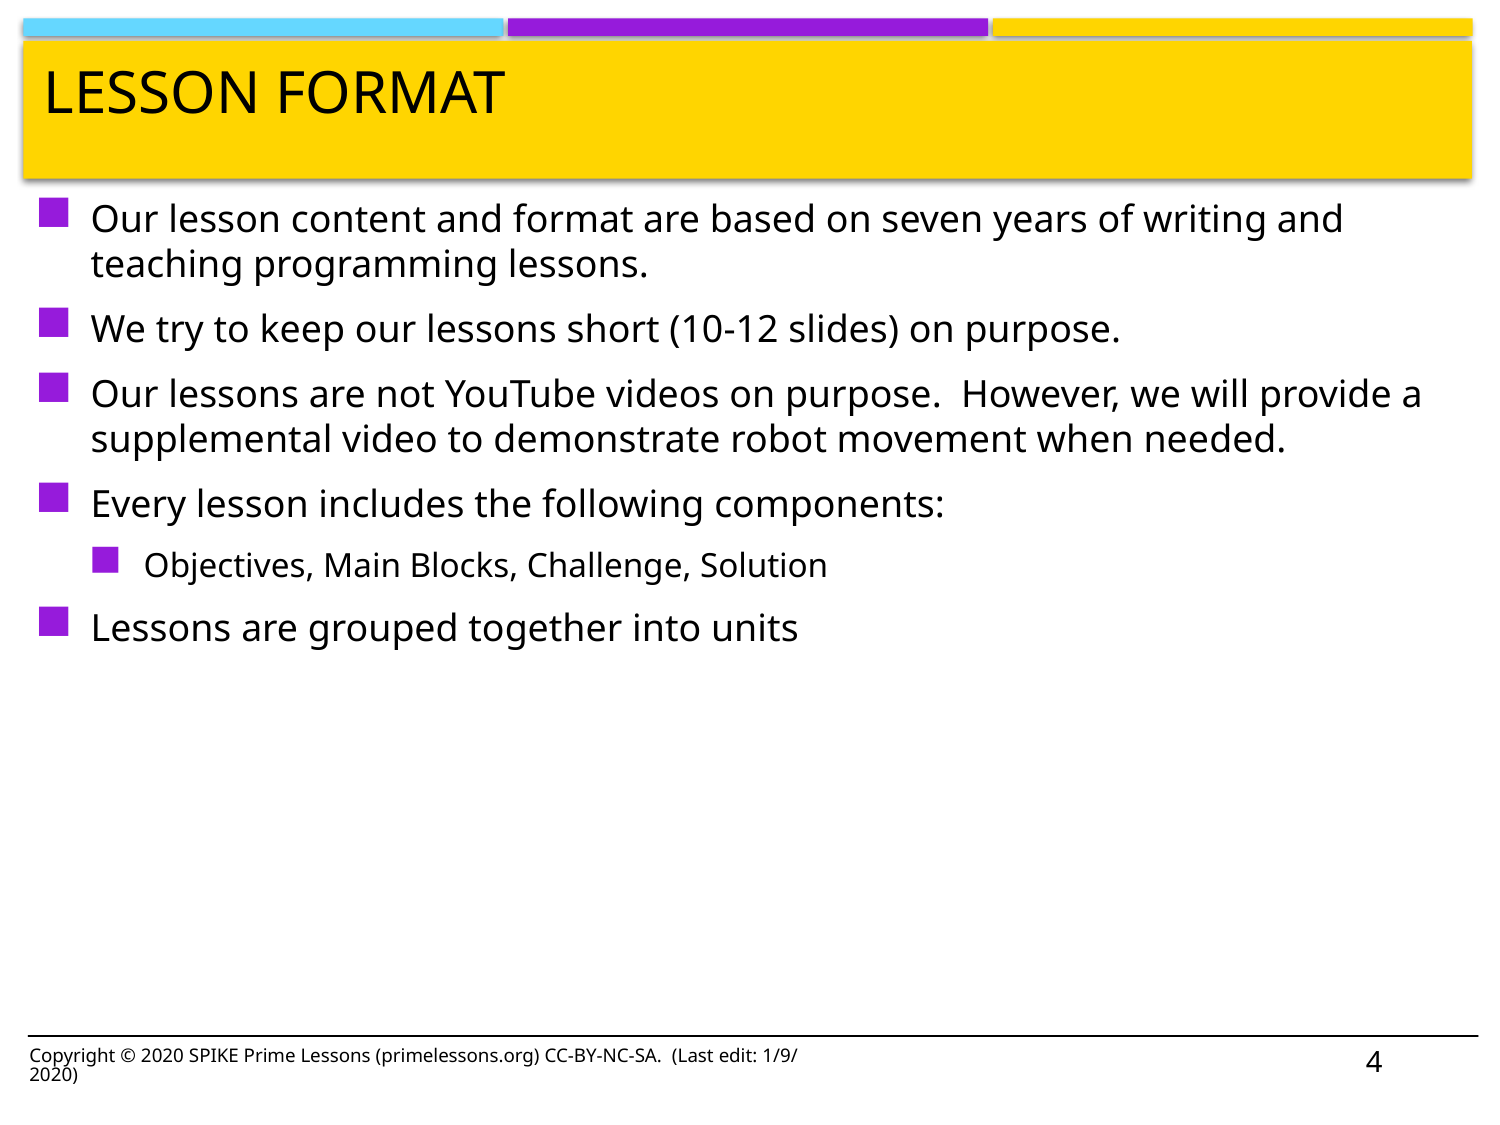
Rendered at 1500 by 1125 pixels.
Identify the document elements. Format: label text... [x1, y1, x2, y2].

title Lesson format [28, 48, 1464, 172]
slide_number 4 [1351, 1036, 1478, 1097]
footer Copyright © 2020 SPIKE Prime Lessons (primelessons.org) CC-BY-NC-SA. (Last edit: 1/9/2020) [14, 1036, 814, 1097]
list Our lesson content and format are based on seven years of writing and teaching programming lessons. We try to keep our lessons short (10-12 slides) on purpose. Our lessons are not YouTube videos on purpose. However, we will provide a supplemental video to demonstrate robot movement when needed. Every lesson includes the following components: Objectives, Main Blocks, Challenge, Solution Lessons are grouped together into units [25, 187, 1475, 1021]
